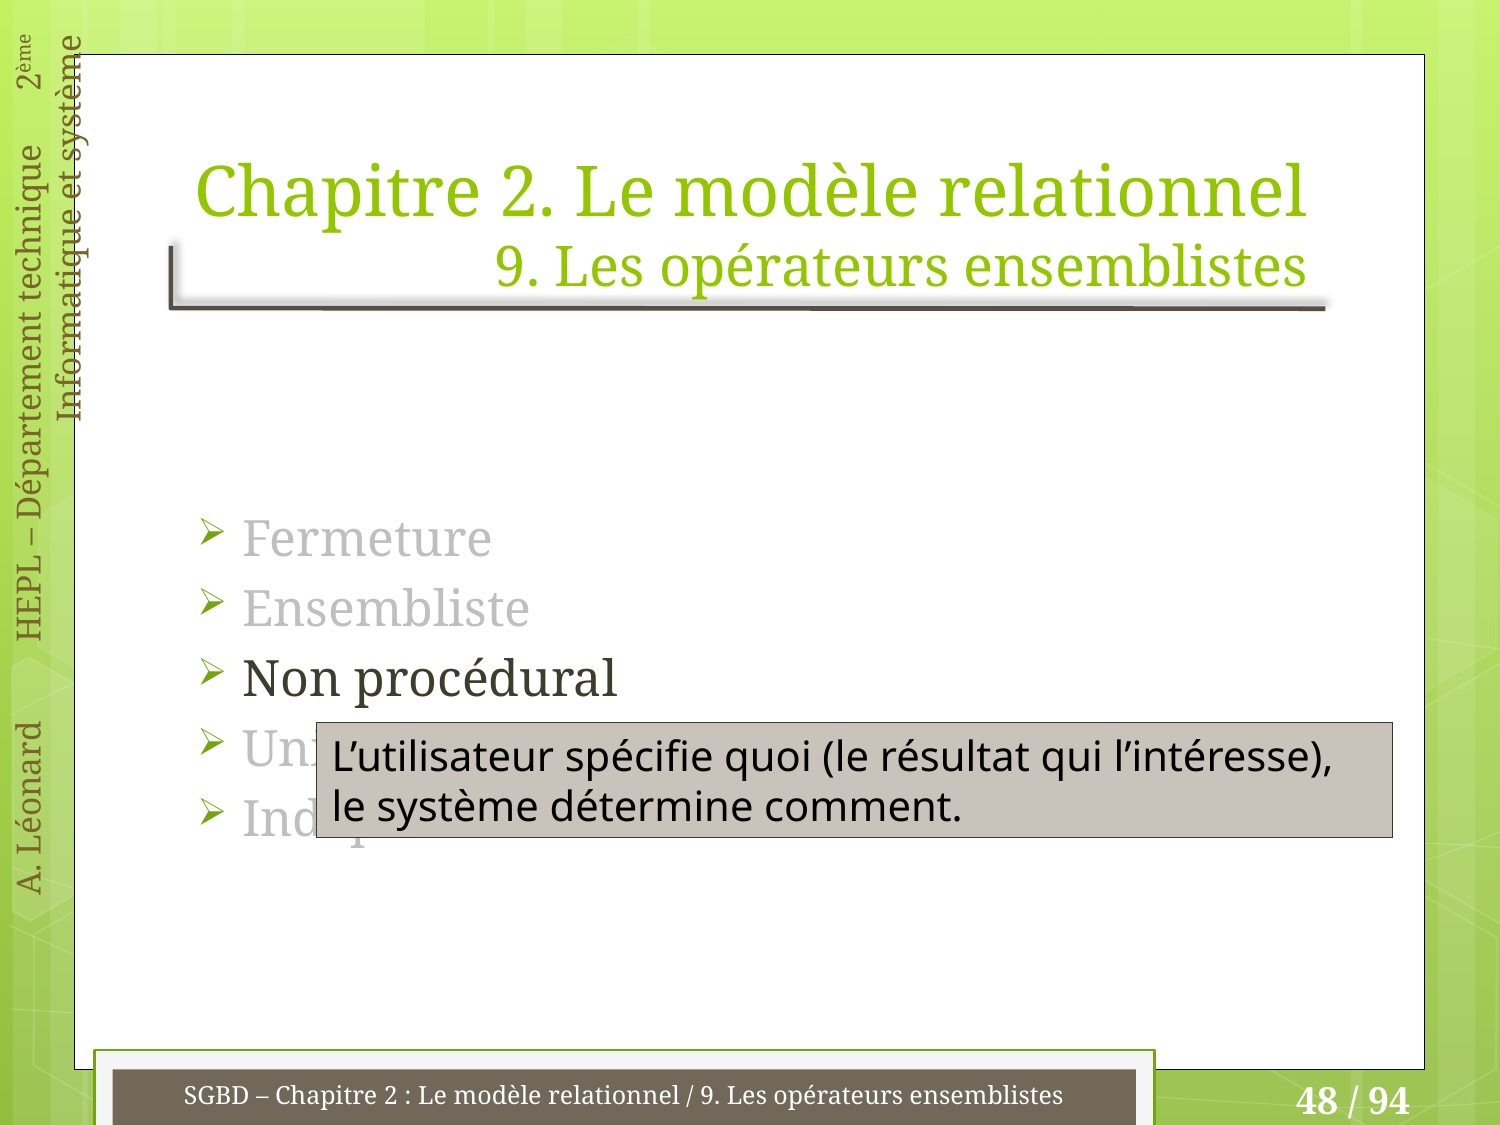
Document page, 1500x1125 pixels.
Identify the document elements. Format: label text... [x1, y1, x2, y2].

title Chapitre 2. Le modèle relationnel 9. Les opérateurs ensemblistes [171, 118, 1324, 306]
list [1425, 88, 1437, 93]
table_cell Tartempion [1437, 520, 1476, 527]
text_box L’utilisateur spécifie quoi (le résultat qui l’intéresse), le système détermine comment. [316, 722, 1393, 838]
list Fermeture Ensembliste Non procédural Universel Indépendance [171, 336, 1323, 1016]
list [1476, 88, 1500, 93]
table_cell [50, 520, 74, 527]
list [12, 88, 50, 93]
footer SGBD – Chapitre 2 : Le modèle relationnel / 9. Les opérateurs ensemblistes [112, 1067, 1136, 1125]
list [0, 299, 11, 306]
